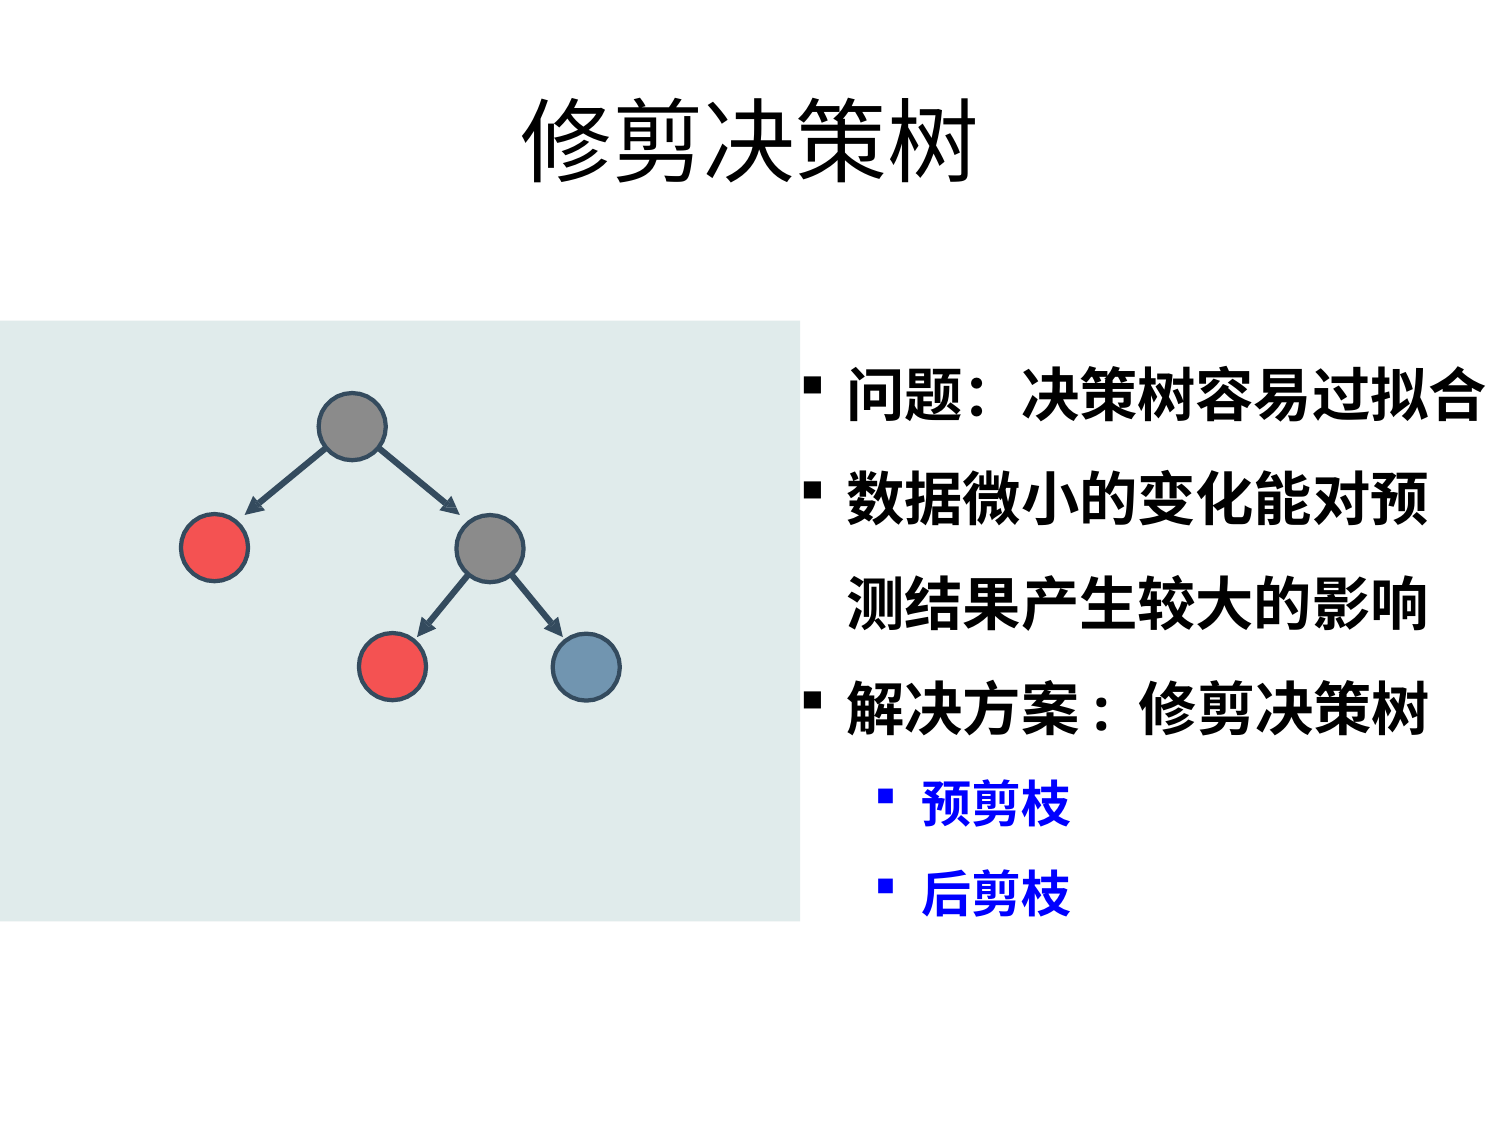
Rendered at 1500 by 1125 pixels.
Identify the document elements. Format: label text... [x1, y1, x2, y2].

text_box [509, 572, 563, 638]
text_box [552, 633, 620, 701]
text_box [244, 445, 328, 515]
text_box [358, 633, 427, 701]
text_box [0, 320, 797, 922]
text_box [456, 515, 524, 583]
text_box [318, 393, 386, 461]
text_box [180, 514, 249, 582]
text_box 问题：决策树容易过拟合 数据微小的变化能对预测结果产生较大的影响 解决方案: 修剪决策树 预剪枝 后剪枝 [797, 320, 1491, 923]
text_box [377, 445, 460, 515]
text_box [417, 572, 471, 638]
title 修剪决策树 [75, 45, 1425, 233]
